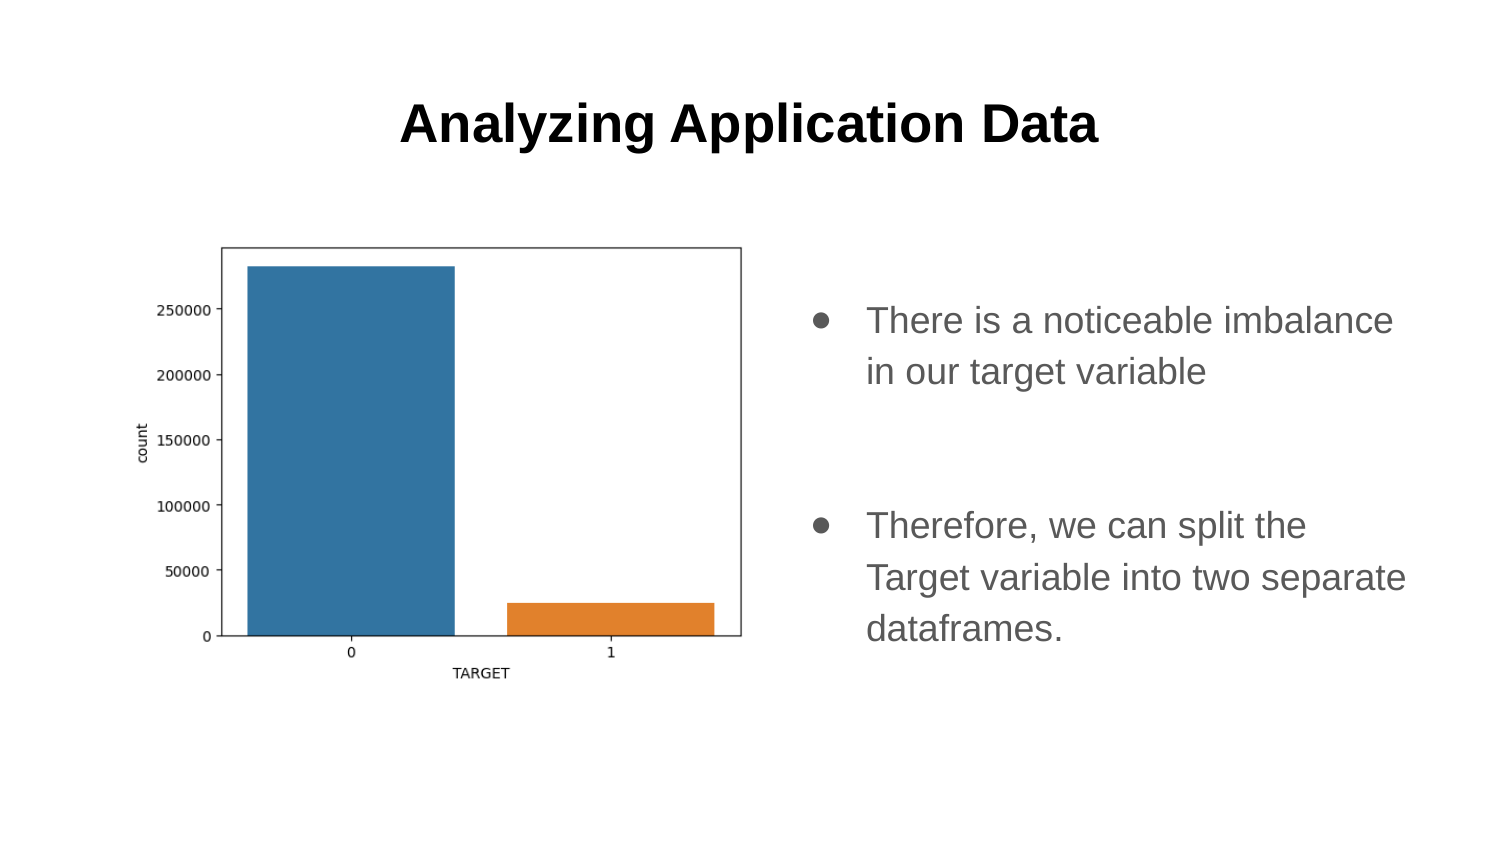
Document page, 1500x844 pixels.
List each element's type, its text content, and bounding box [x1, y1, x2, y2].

picture [125, 237, 751, 691]
list There is a noticeable imbalance in our target variable Therefore, we can split the Target variable into two separate dataframes. [776, 273, 1426, 774]
title Analyzing Application Data [51, 72, 1449, 167]
